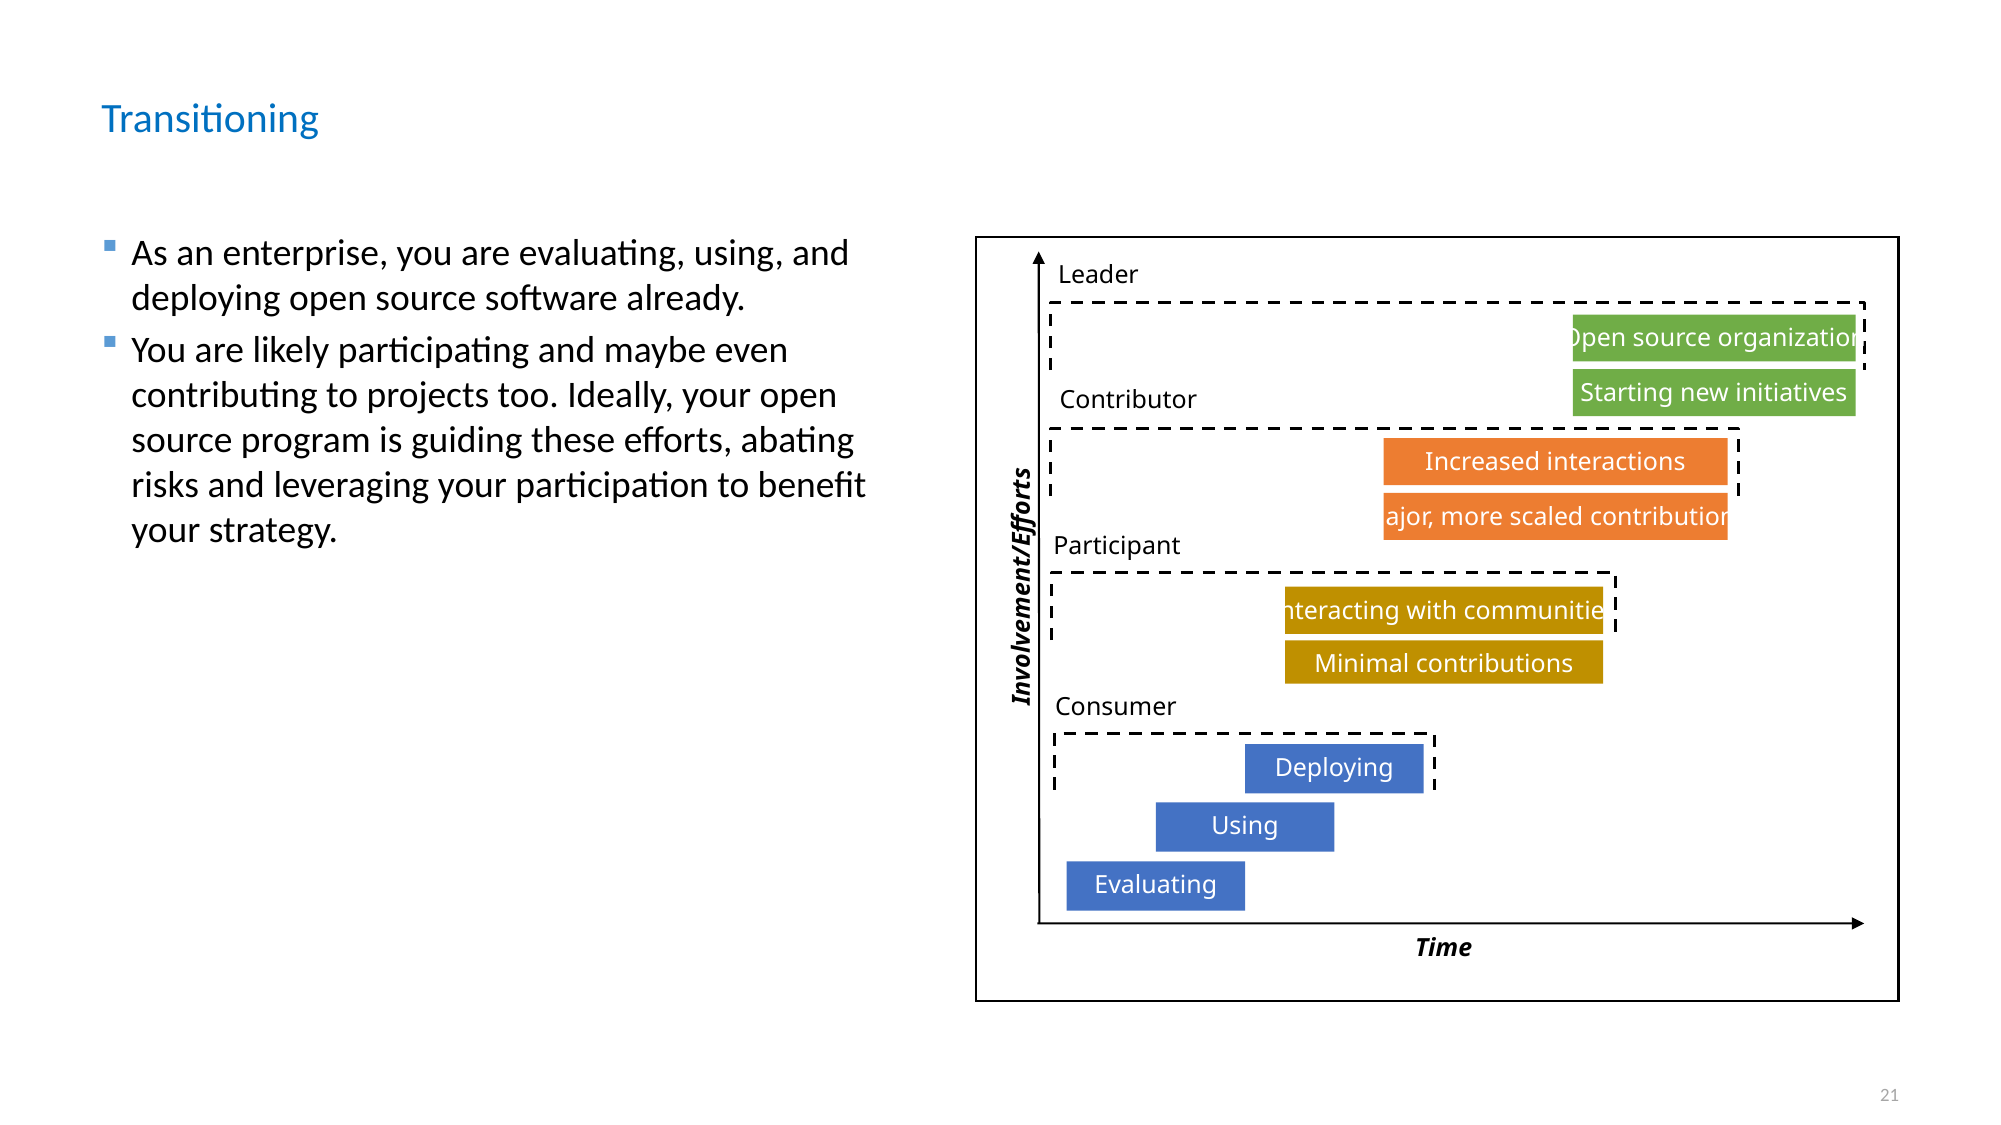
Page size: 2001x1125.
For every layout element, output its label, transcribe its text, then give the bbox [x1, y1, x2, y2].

list As an enterprise, you are evaluating, using, and deploying open source software already. You are likely participating and maybe even contributing to projects too. Ideally, your open source program is guiding these efforts, abating risks and leveraging your participation to benefit your strategy. [101, 220, 921, 1049]
title Transitioning [101, 91, 1899, 199]
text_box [975, 237, 1899, 1001]
